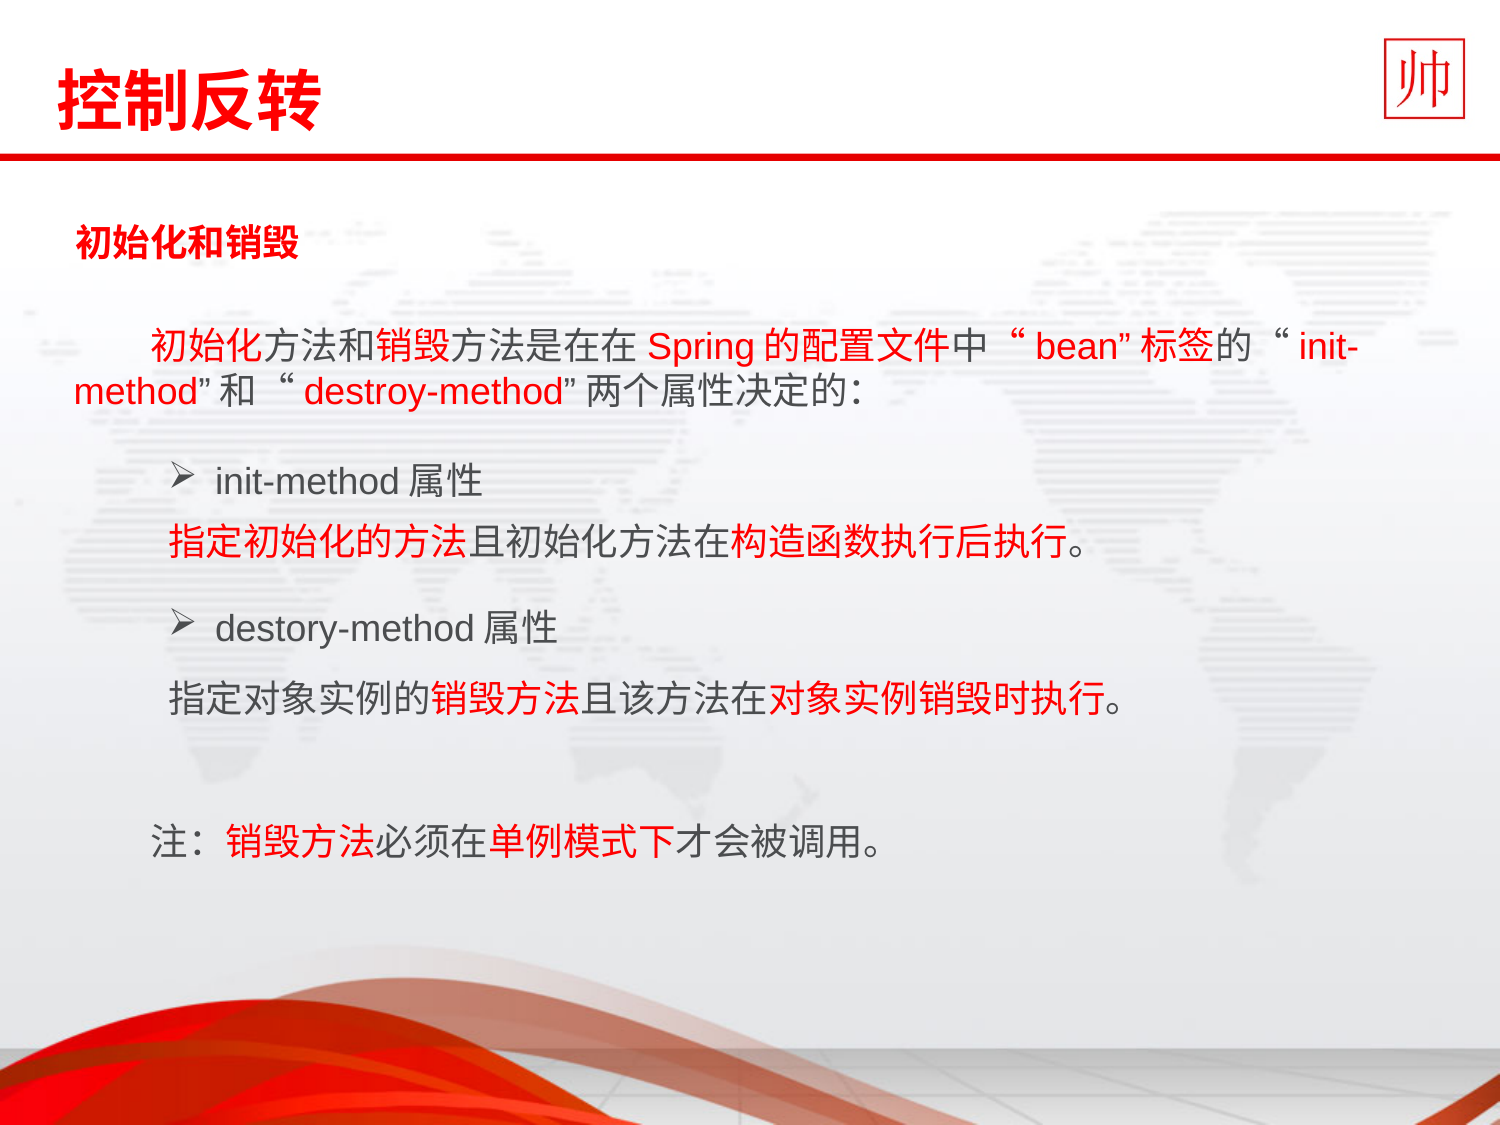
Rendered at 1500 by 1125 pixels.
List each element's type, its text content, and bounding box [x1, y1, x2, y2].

text_box 指定对象实例的销毁方法且该方法在对象实例销毁时执行。 [153, 667, 1459, 727]
text_box 初始化方法和销毁方法是在在Spring的配置文件中“bean”标签的“init-method”和“destroy-method”两个属性决定的： [58, 314, 1459, 420]
text_box [0, 153, 1500, 162]
text_box init-method属性 [153, 449, 1459, 510]
title 控制反转 [41, 41, 1247, 148]
picture [0, 0, 1500, 153]
text_box 指定初始化的方法且初始化方法在构造函数执行后执行。 [153, 511, 1459, 571]
text_box destory-method属性 [153, 596, 1459, 657]
text_box 注：销毁方法必须在单例模式下才会被调用。 [58, 810, 1459, 871]
text_box 初始化和销毁 [60, 197, 315, 271]
picture [0, 162, 1500, 1125]
